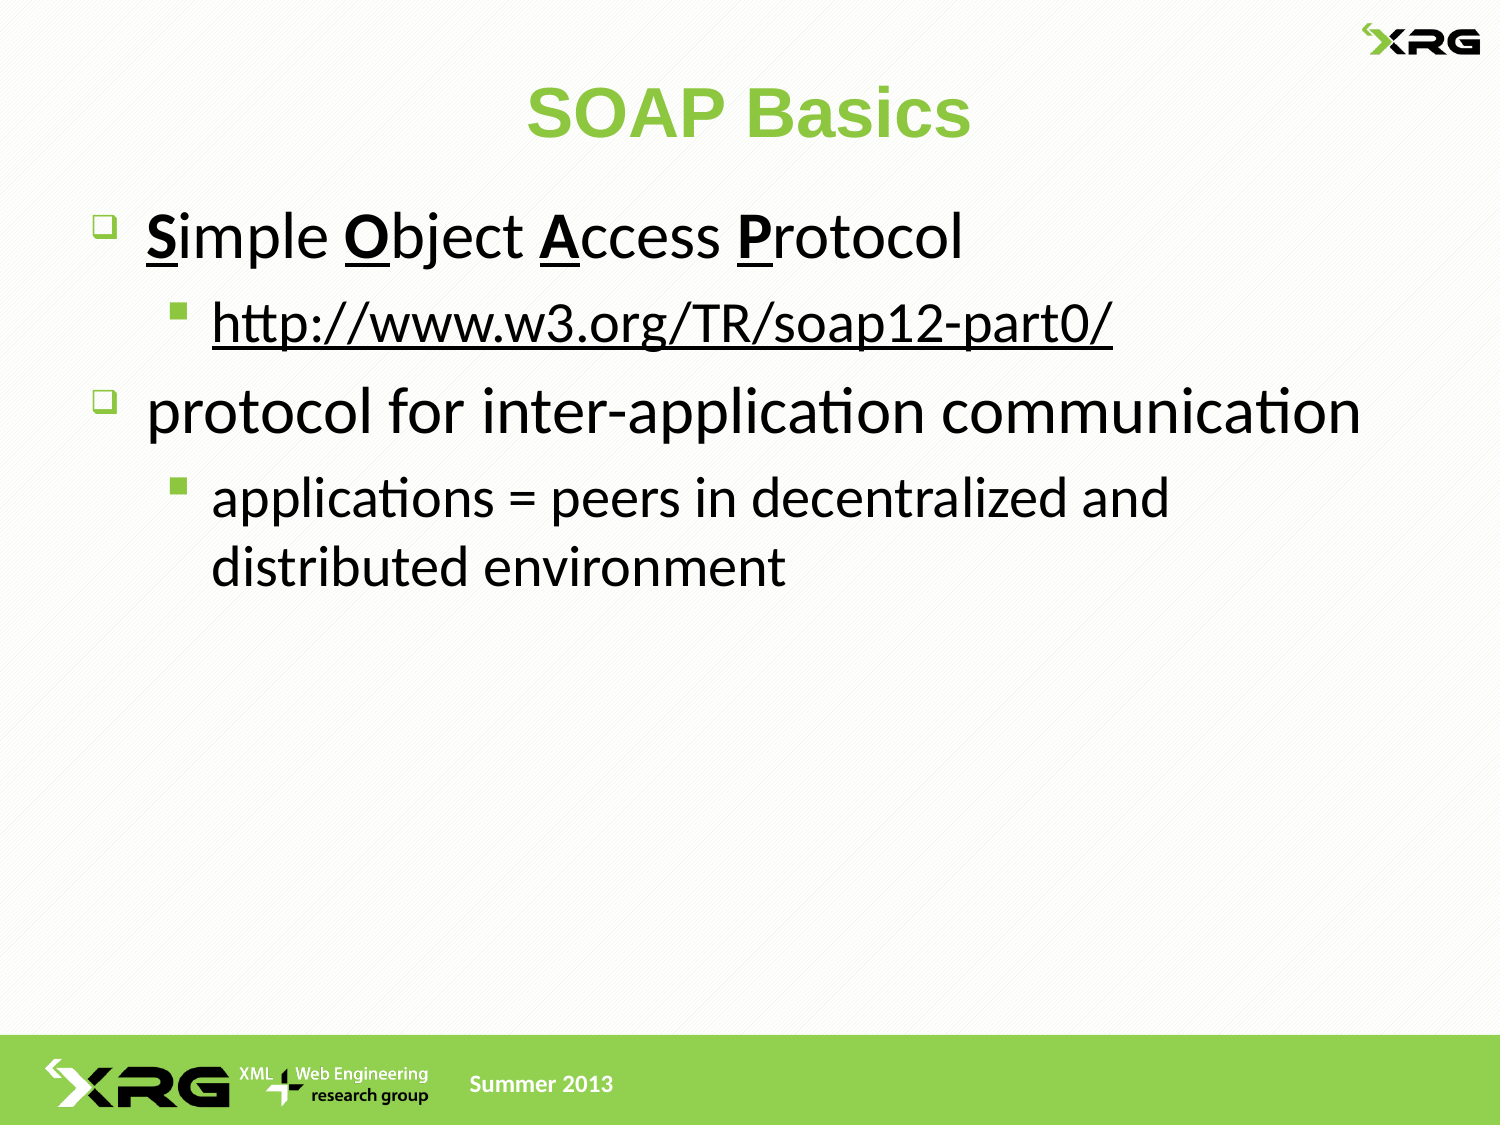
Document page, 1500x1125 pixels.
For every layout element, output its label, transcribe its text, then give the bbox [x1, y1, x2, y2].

picture [1357, 19, 1483, 60]
picture [37, 1054, 435, 1111]
title SOAP Basics [75, 45, 1425, 173]
list Simple Object Access Protocol http://www.w3.org/TR/soap12-part0/ protocol for inter-application communication applications = peers in decentralized and distributed environment [75, 184, 1425, 1005]
footer Summer 2013 [454, 1034, 1358, 1125]
